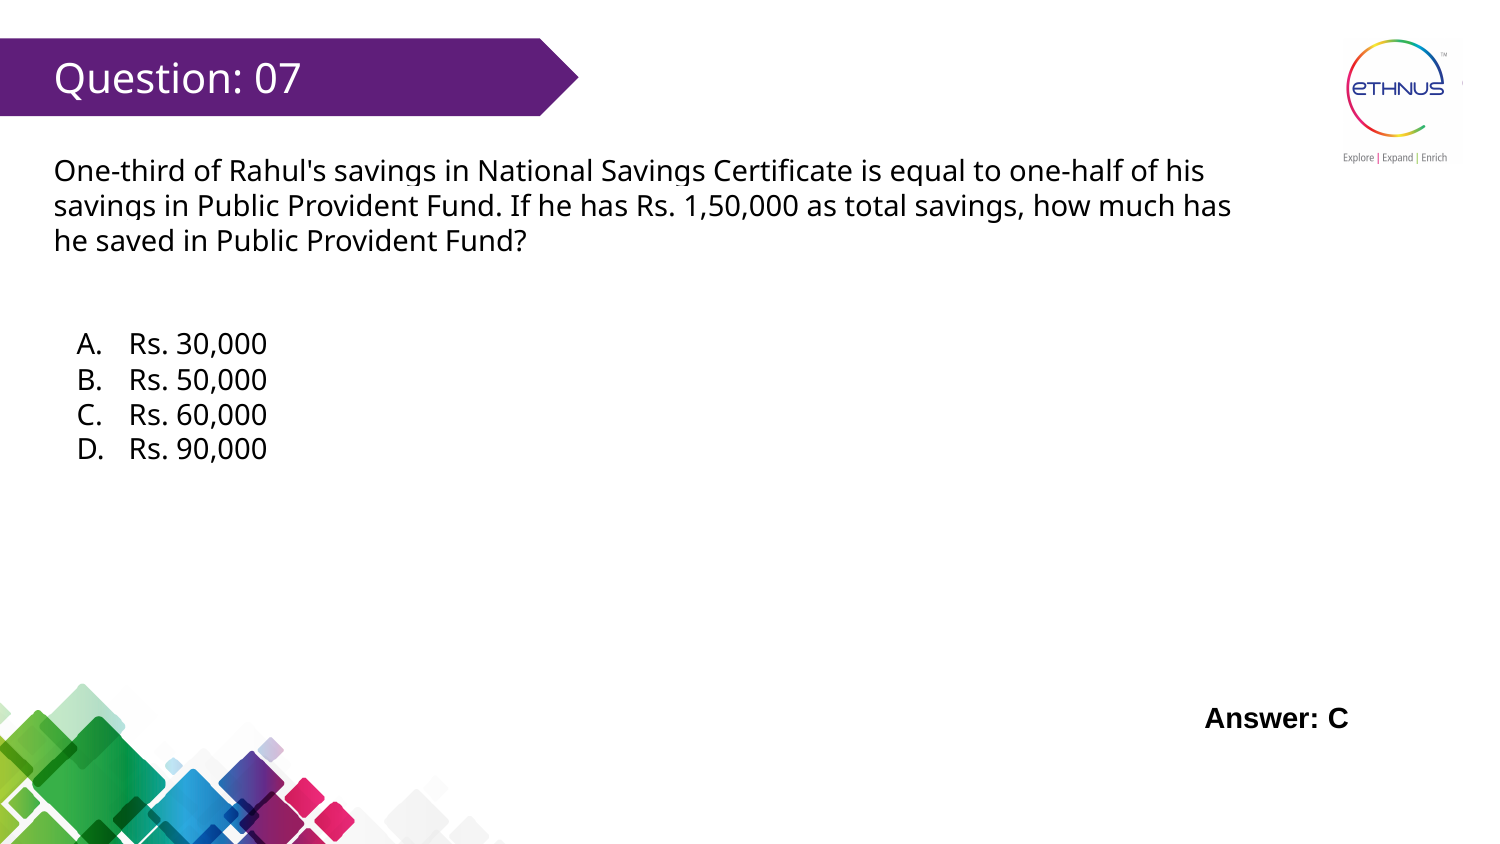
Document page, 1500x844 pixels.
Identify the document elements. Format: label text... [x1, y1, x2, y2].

text_box [0, 38, 53, 117]
picture [0, 668, 732, 844]
text_box Question: 07 [53, 38, 518, 117]
text_box Answer: C [1189, 684, 1446, 763]
text_box One-third of Rahul's savings in National Savings Certificate is equal to one-half of his savings in Public Provident Fund. If he has Rs. 1,50,000 as total savings, how much has he saved in Public Provident Fund? Rs. 30,000 Rs. 50,000 Rs. 60,000 Rs. 90,000 [53, 152, 1265, 669]
picture [1343, 38, 1463, 165]
text_box [518, 38, 579, 117]
